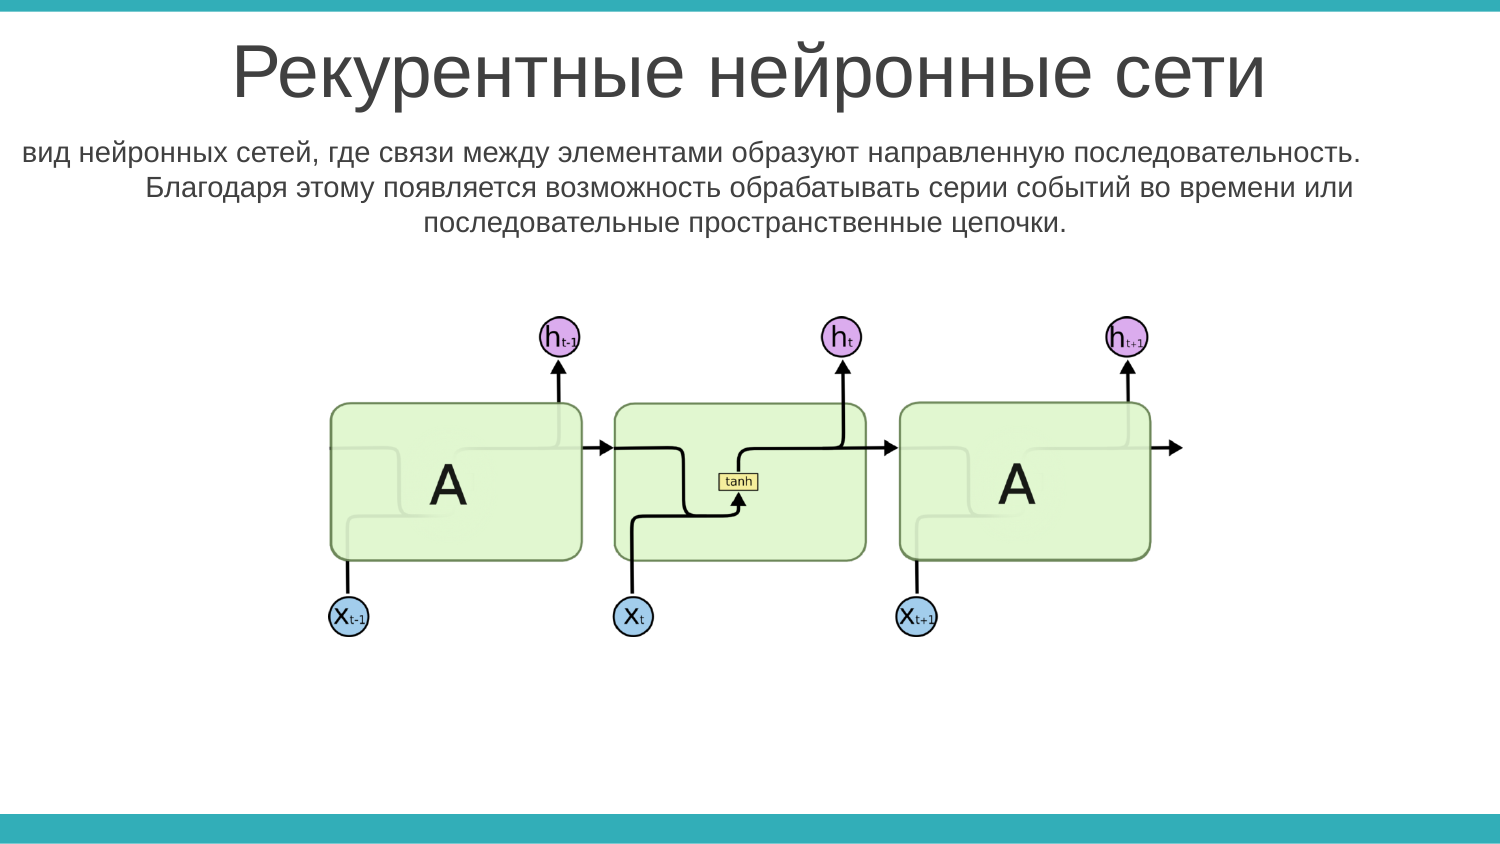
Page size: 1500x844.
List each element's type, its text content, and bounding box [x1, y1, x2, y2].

picture [327, 316, 1183, 637]
list Рекурентные нейронные сети [0, 20, 1500, 114]
list вид нейронных сетей, где связи между элементами образуют направленную последовательность. Благодаря этому появляется возможность обрабатывать серии событий во времени или последовательные пространственные цепочки. [0, 114, 1500, 258]
